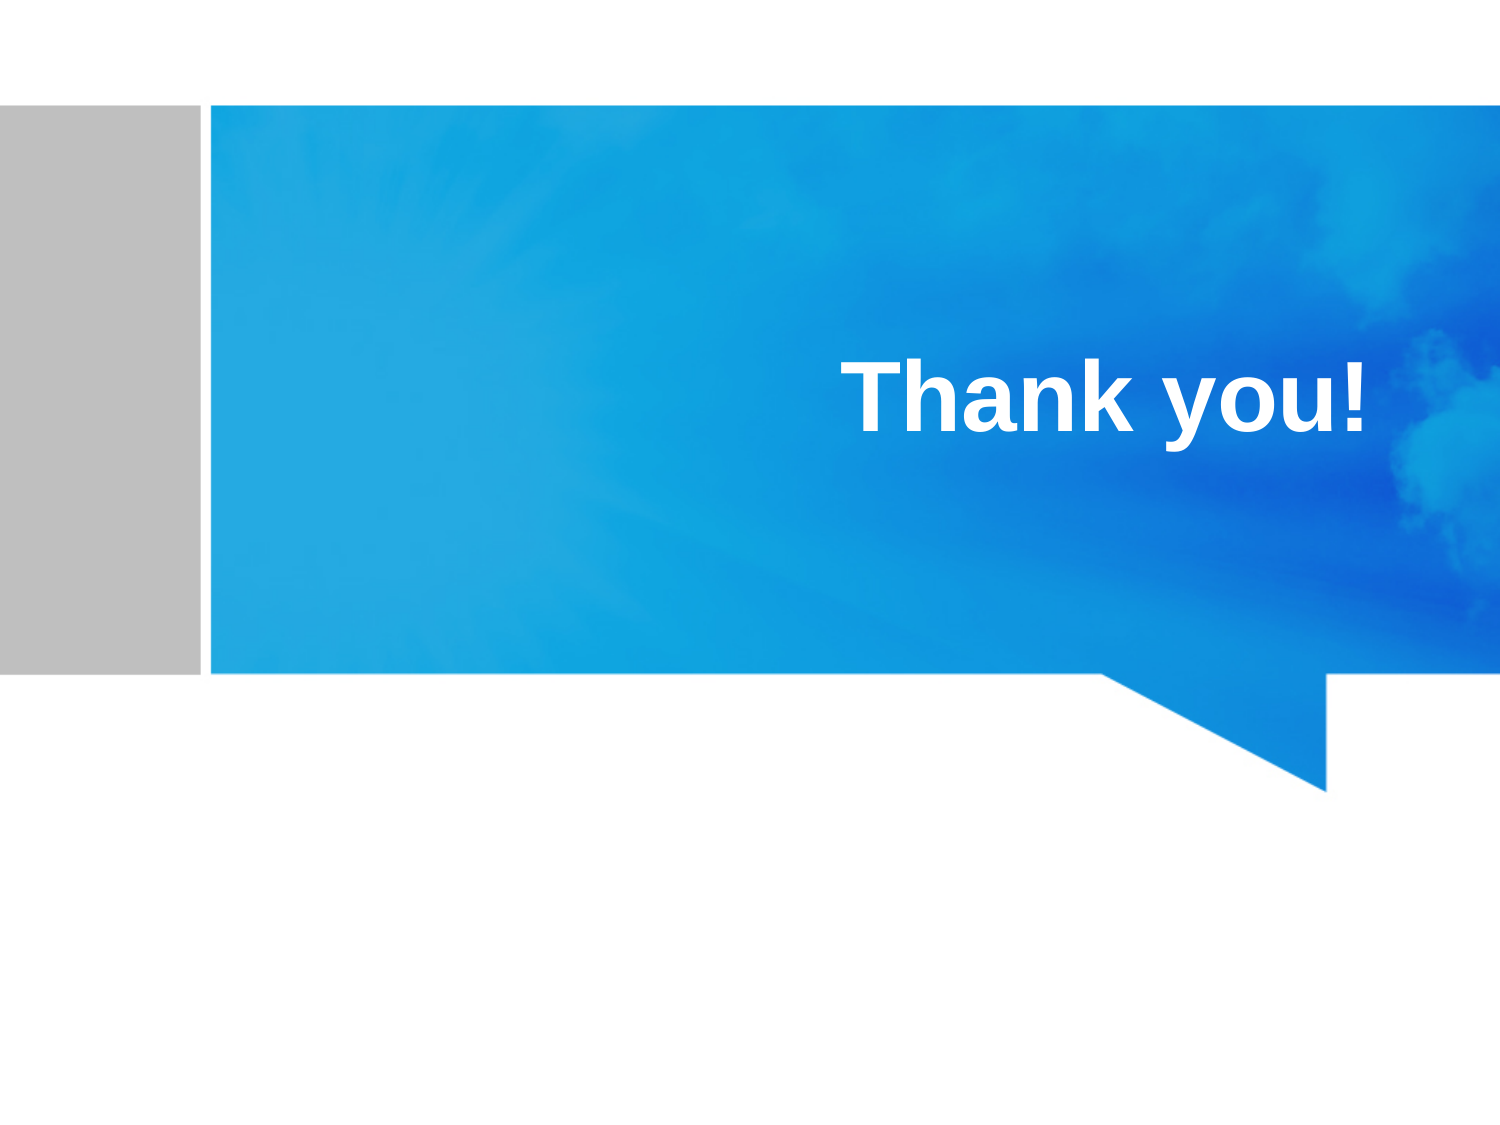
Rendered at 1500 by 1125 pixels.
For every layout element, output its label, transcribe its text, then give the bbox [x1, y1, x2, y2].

title Thank you! [111, 302, 1388, 481]
picture [0, 3, 1500, 1125]
